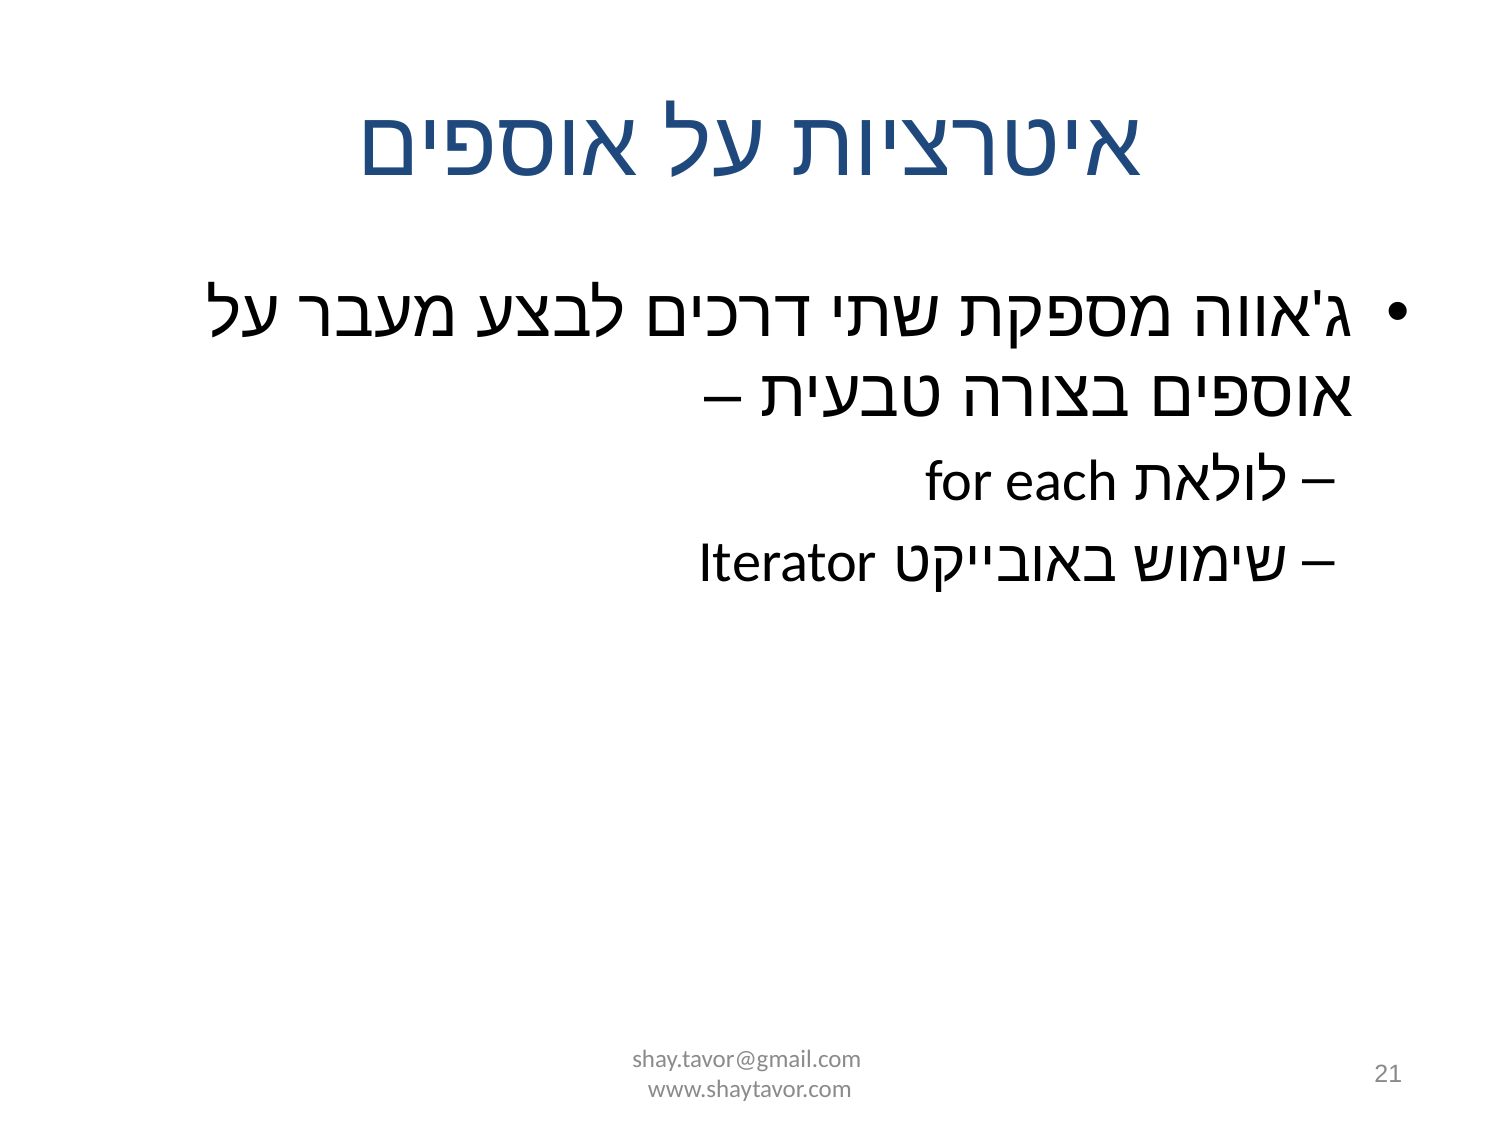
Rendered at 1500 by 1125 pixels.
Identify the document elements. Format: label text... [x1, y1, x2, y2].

slide_number 21 [1359, 1042, 1425, 1103]
footer shay.tavor@gmail.com www.shaytavor.com [512, 1042, 988, 1103]
title איטרציות על אוספים [75, 45, 1425, 233]
list ג'אווה מספקת שתי דרכים לבצע מעבר על אוספים בצורה טבעית – לולאת for each שימוש באובייקט Iterator [75, 262, 1425, 1005]
